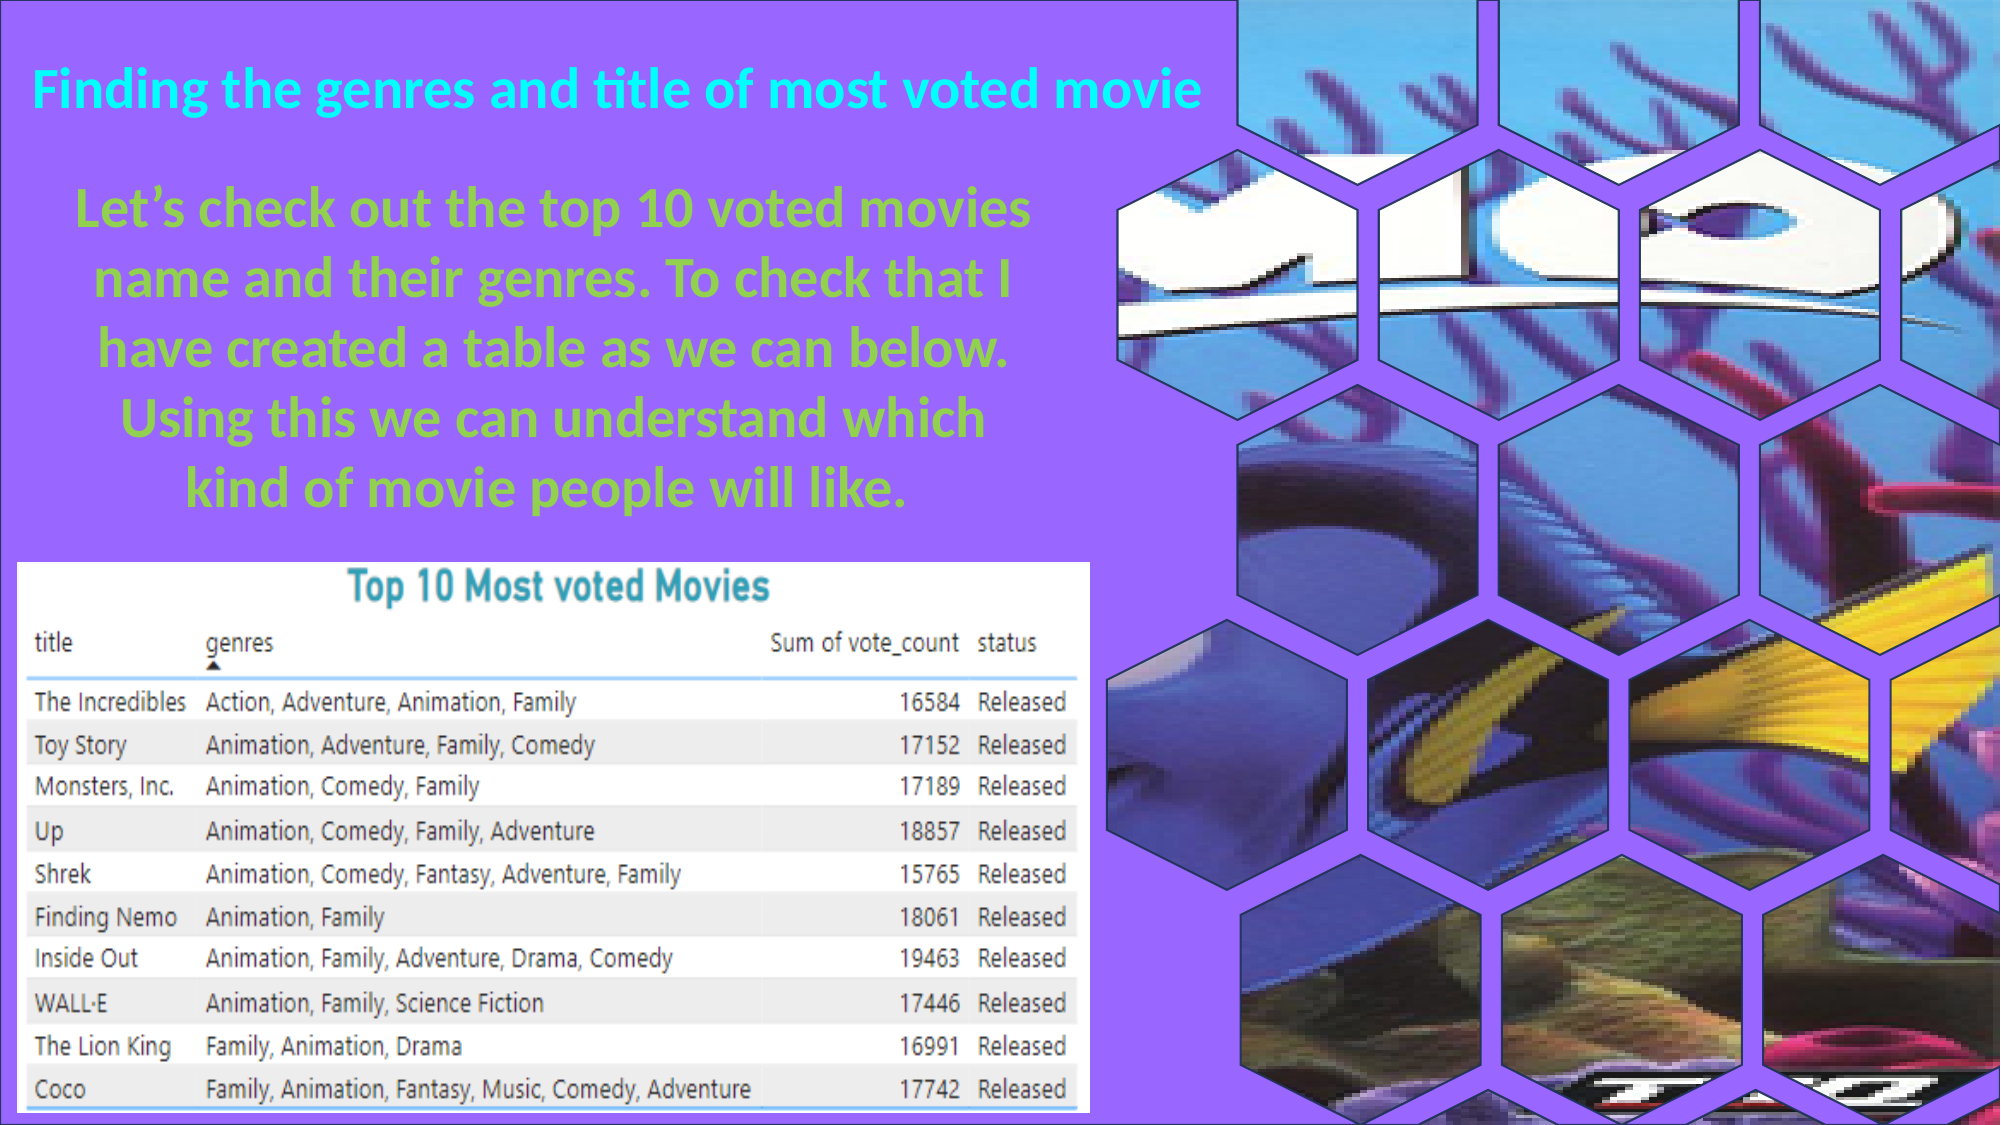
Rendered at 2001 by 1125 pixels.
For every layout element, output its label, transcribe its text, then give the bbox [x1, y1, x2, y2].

text_box Finding the genres and title of most voted movie [17, 42, 1258, 128]
picture [17, 562, 1090, 1113]
text_box [0, 0, 2000, 1125]
text_box Let’s check out the top 10 voted movies name and their genres. To check that I have created a table as we can below. Using this we can understand which kind of movie people will like. [50, 161, 1058, 527]
